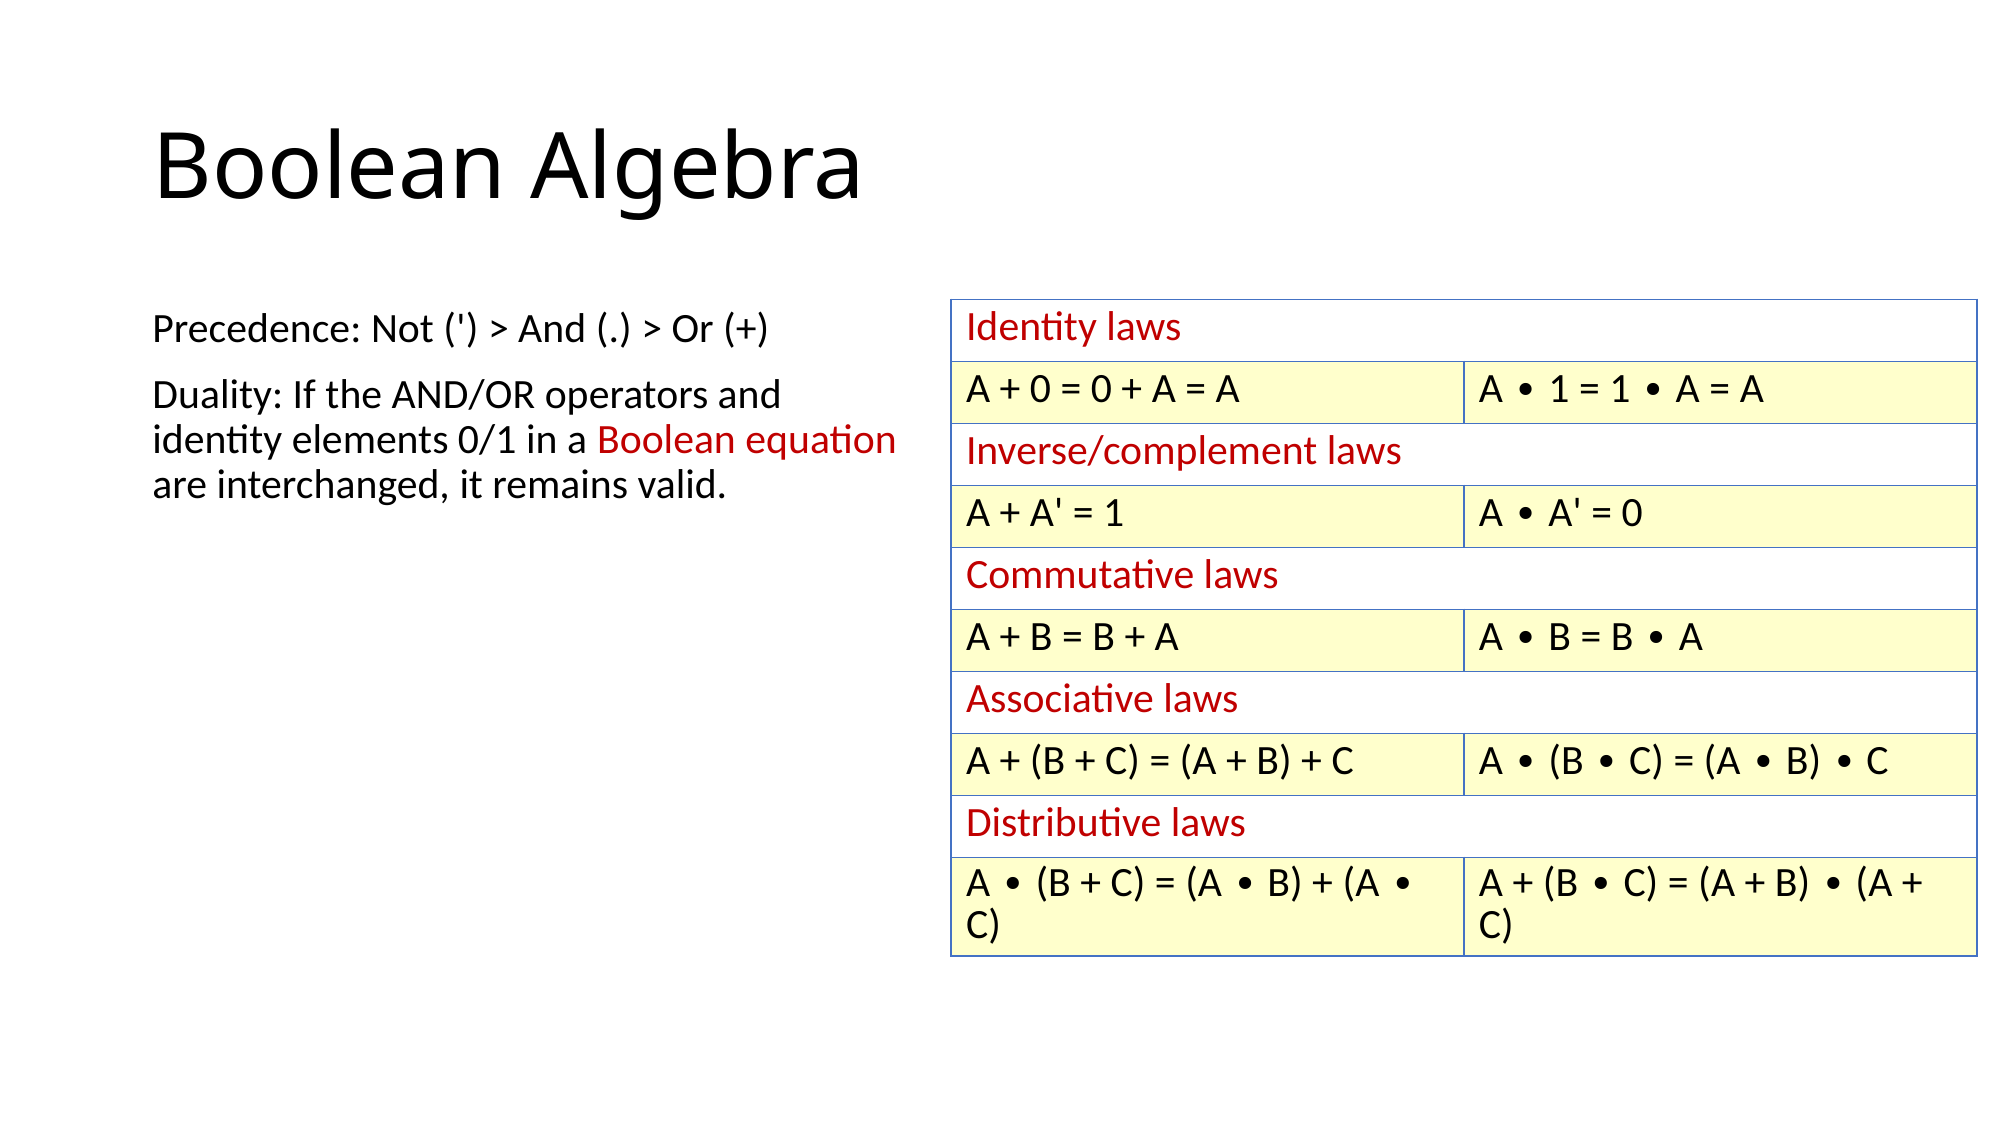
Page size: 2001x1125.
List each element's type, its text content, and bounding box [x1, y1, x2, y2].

table_header Identity laws [952, 300, 1976, 361]
table_cell Commutative laws [952, 548, 1976, 609]
table_cell A + (B + C) = (A + B) + C [952, 734, 1463, 795]
table_cell A ∙ (B ∙ C) = (A ∙ B) ∙ C [1465, 734, 1976, 795]
table_cell A ∙ A' = 0 [1465, 486, 1976, 547]
table_cell A ∙ B = B ∙ A [1465, 610, 1976, 671]
table_cell A + (B ∙ C) = (A + B) ∙ (A + C) [1465, 858, 1976, 955]
table_cell A ∙ (B + C) = (A ∙ B) + (A ∙ C) [952, 858, 1463, 955]
table_cell A + A' = 1 [952, 486, 1463, 547]
table_cell Distributive laws [952, 796, 1976, 857]
title Boolean Algebra [137, 59, 1863, 278]
table_cell A ∙ 1 = 1 ∙ A = A [1465, 362, 1976, 423]
table_cell Inverse/complement laws [952, 424, 1976, 485]
table_cell Associative laws [952, 672, 1976, 733]
list Precedence: Not (') > And (.) > Or (+) Duality: If the AND/OR operators and identity elements 0/1 in a Boolean equation are interchanged, it remains valid. [137, 299, 933, 1014]
table_cell A + 0 = 0 + A = A [952, 362, 1463, 423]
table_cell A + B = B + A [952, 610, 1463, 671]
